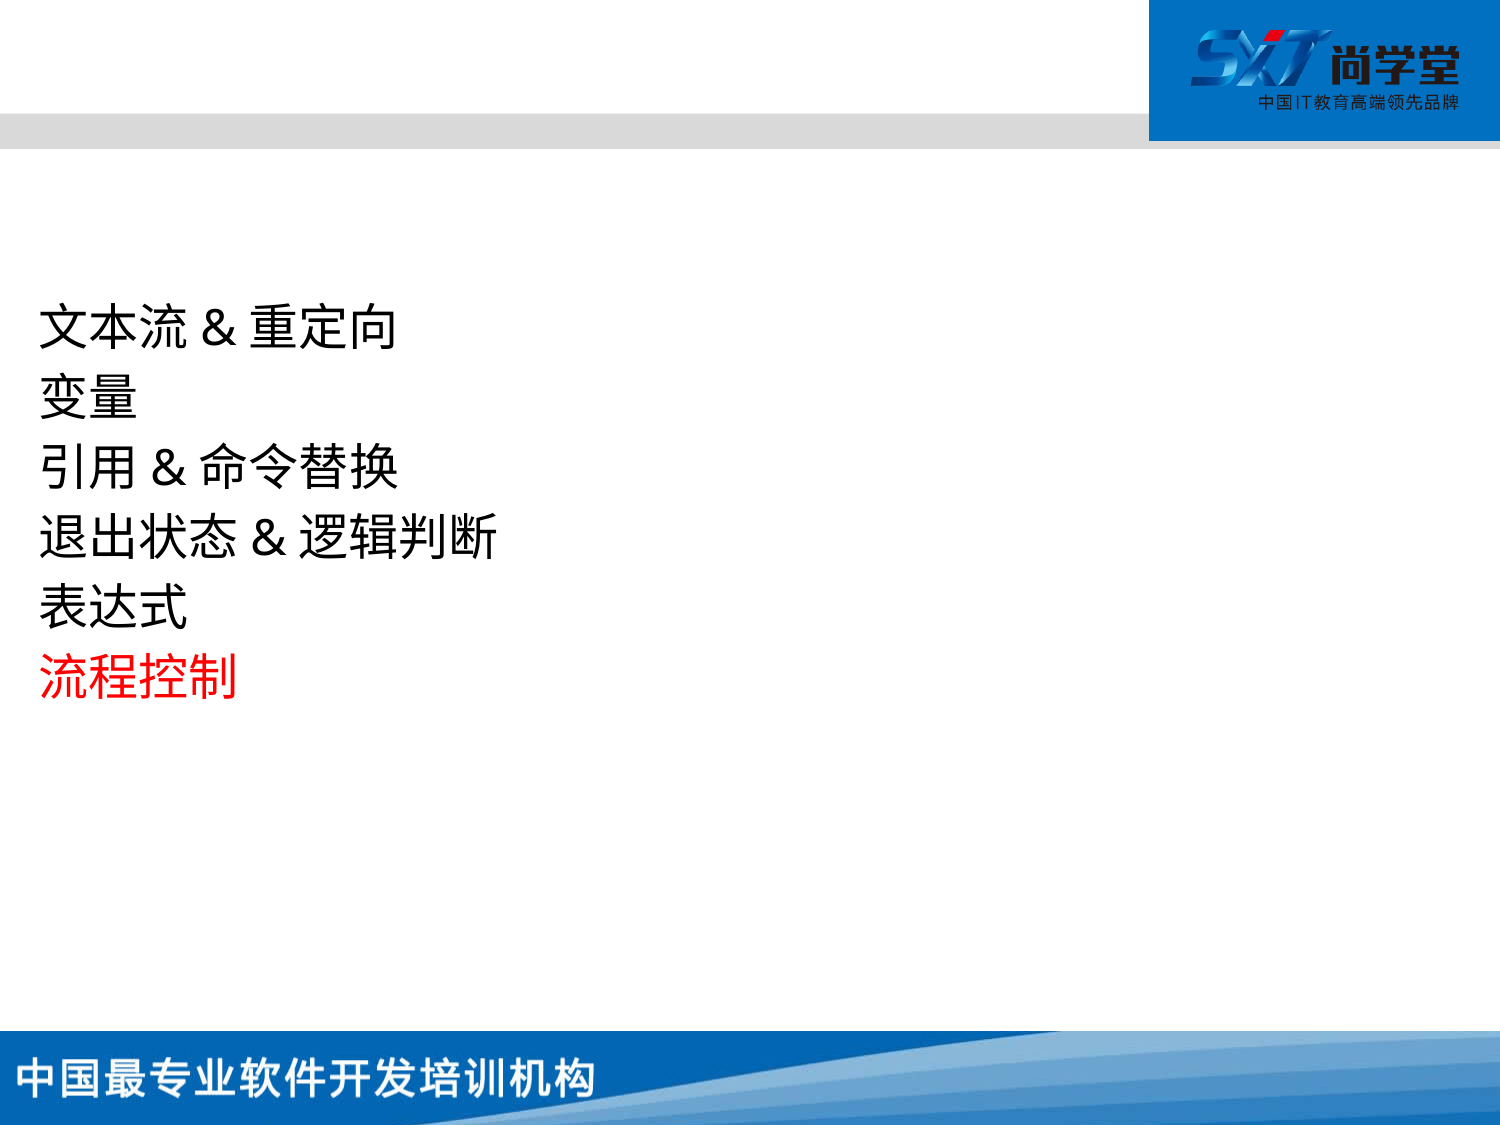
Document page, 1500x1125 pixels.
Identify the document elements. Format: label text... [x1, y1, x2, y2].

list 文本流&重定向 变量 引用&命令替换 退出状态&逻辑判断 表达式 流程控制 [23, 164, 1465, 997]
picture [0, 1031, 1500, 1125]
picture [1149, 0, 1500, 141]
